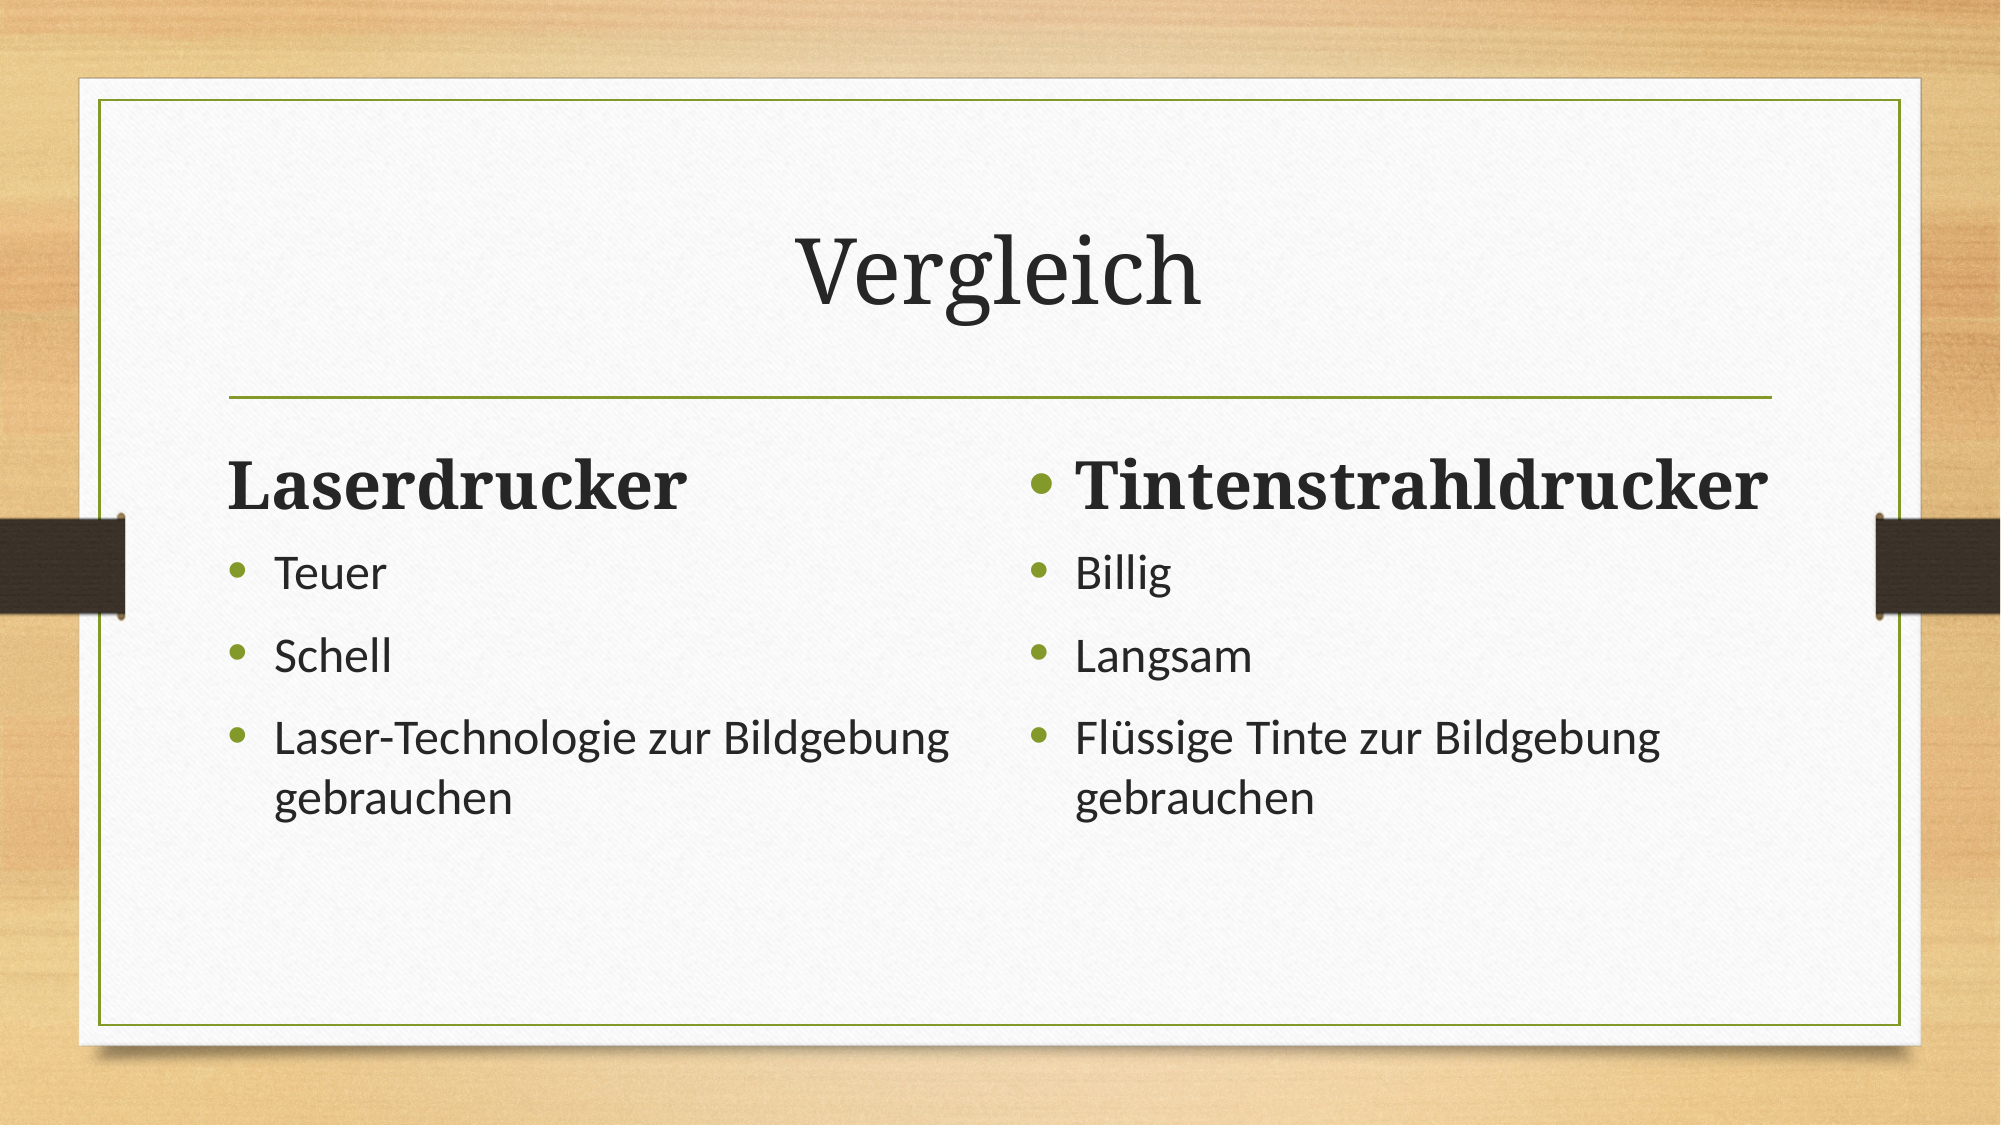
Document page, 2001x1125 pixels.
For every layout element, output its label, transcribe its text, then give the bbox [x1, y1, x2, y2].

list Laserdrucker [212, 436, 987, 531]
picture [0, 0, 2001, 1125]
list Teuer Schell Laser-Technologie zur Bildgebung gebrauchen [212, 532, 987, 964]
list Tintenstrahldrucker [1013, 436, 1788, 531]
list Billig Langsam Flüssige Tinte zur Bildgebung gebrauchen [1013, 532, 1788, 964]
title Vergleich [212, 161, 1788, 375]
